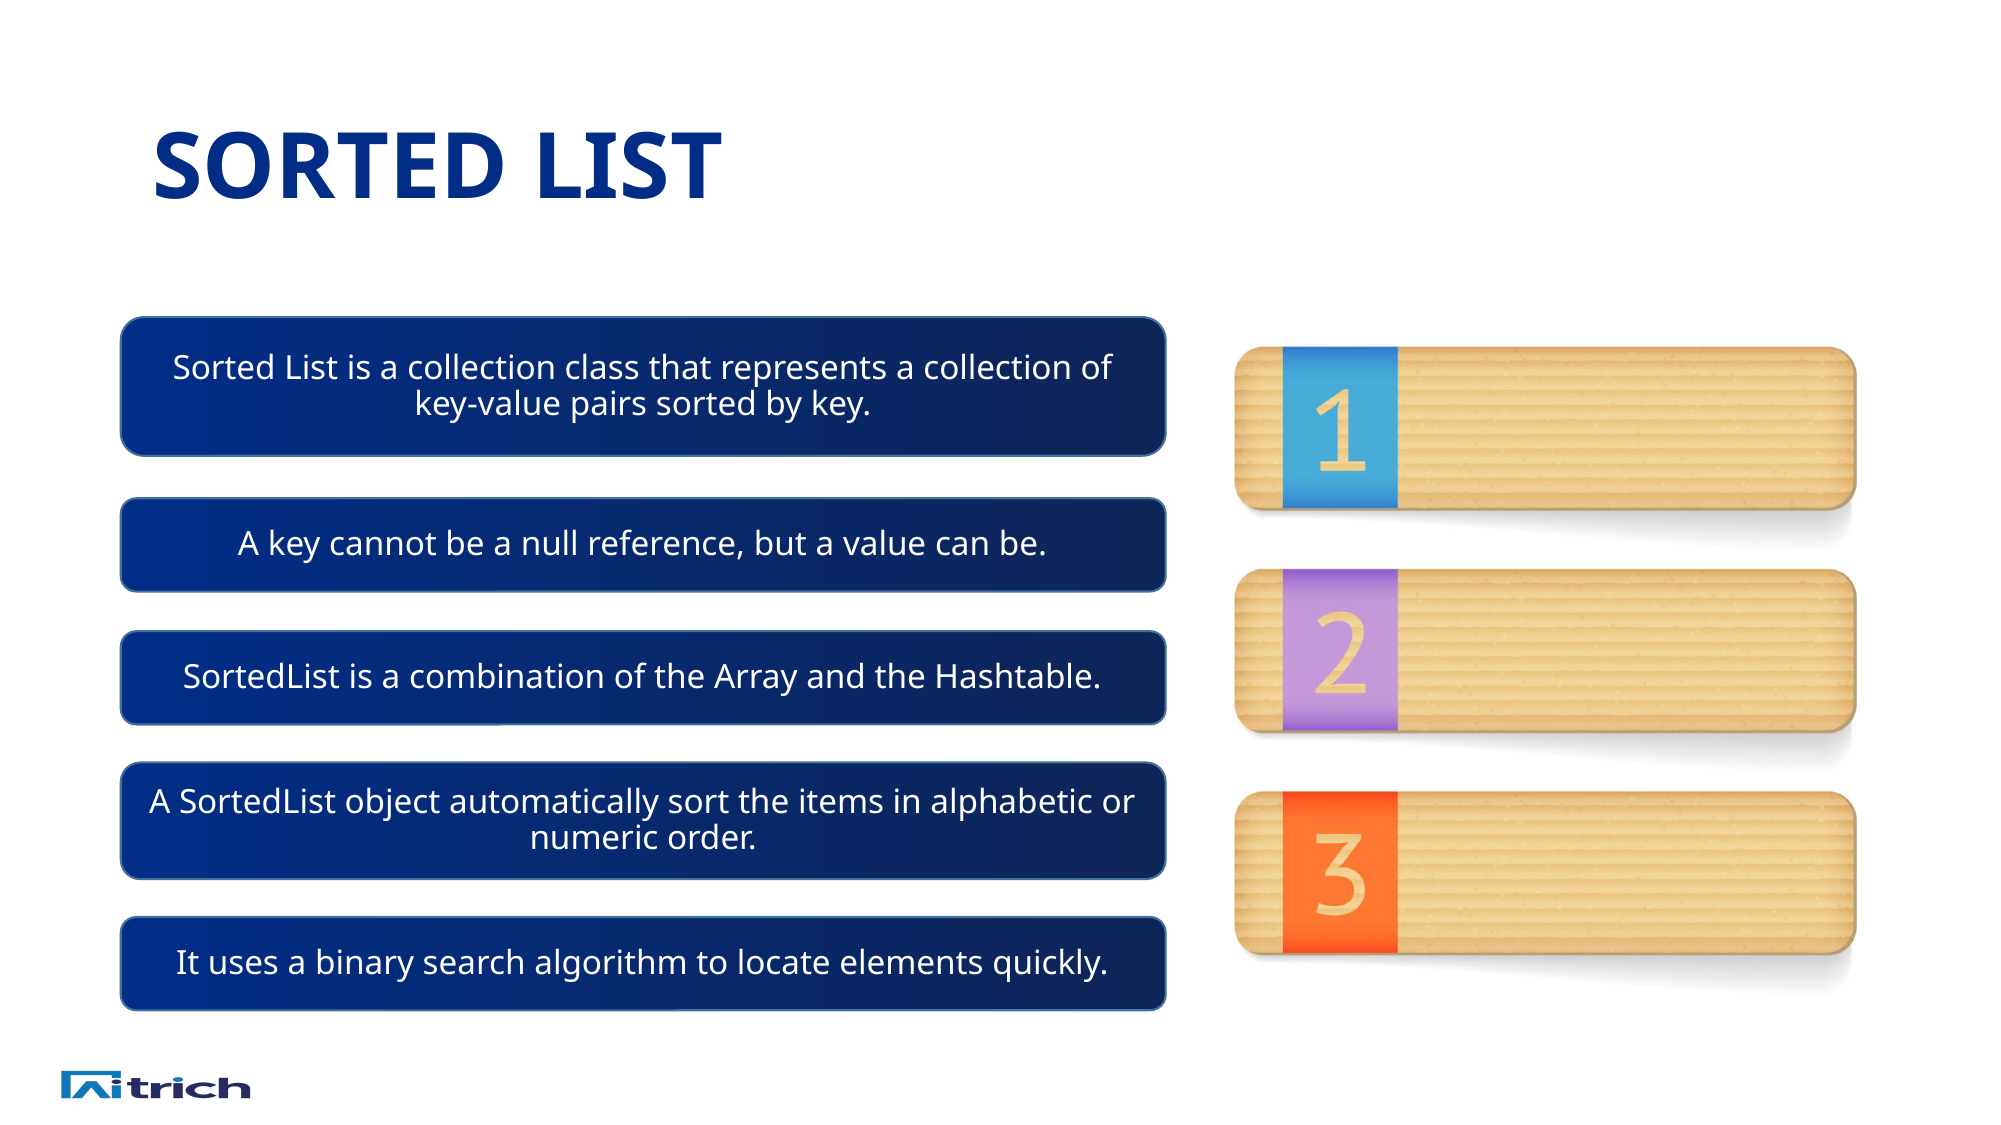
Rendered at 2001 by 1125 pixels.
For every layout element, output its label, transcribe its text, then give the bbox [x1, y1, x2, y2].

picture [59, 1070, 252, 1099]
text_box A key cannot be a null reference, but a value can be. [120, 498, 1166, 592]
text_box SortedList is a combination of the Array and the Hashtable. [120, 631, 1166, 725]
text_box A SortedList object automatically sort the items in alphabetic or numeric order. [120, 762, 1166, 880]
text_box Sorted List is a collection class that represents a collection of key-value pairs sorted by key. [120, 317, 1166, 456]
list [1188, 296, 1903, 1011]
title SORTED LIST [137, 59, 1863, 278]
text_box It uses a binary search algorithm to locate elements quickly. [120, 917, 1166, 1011]
